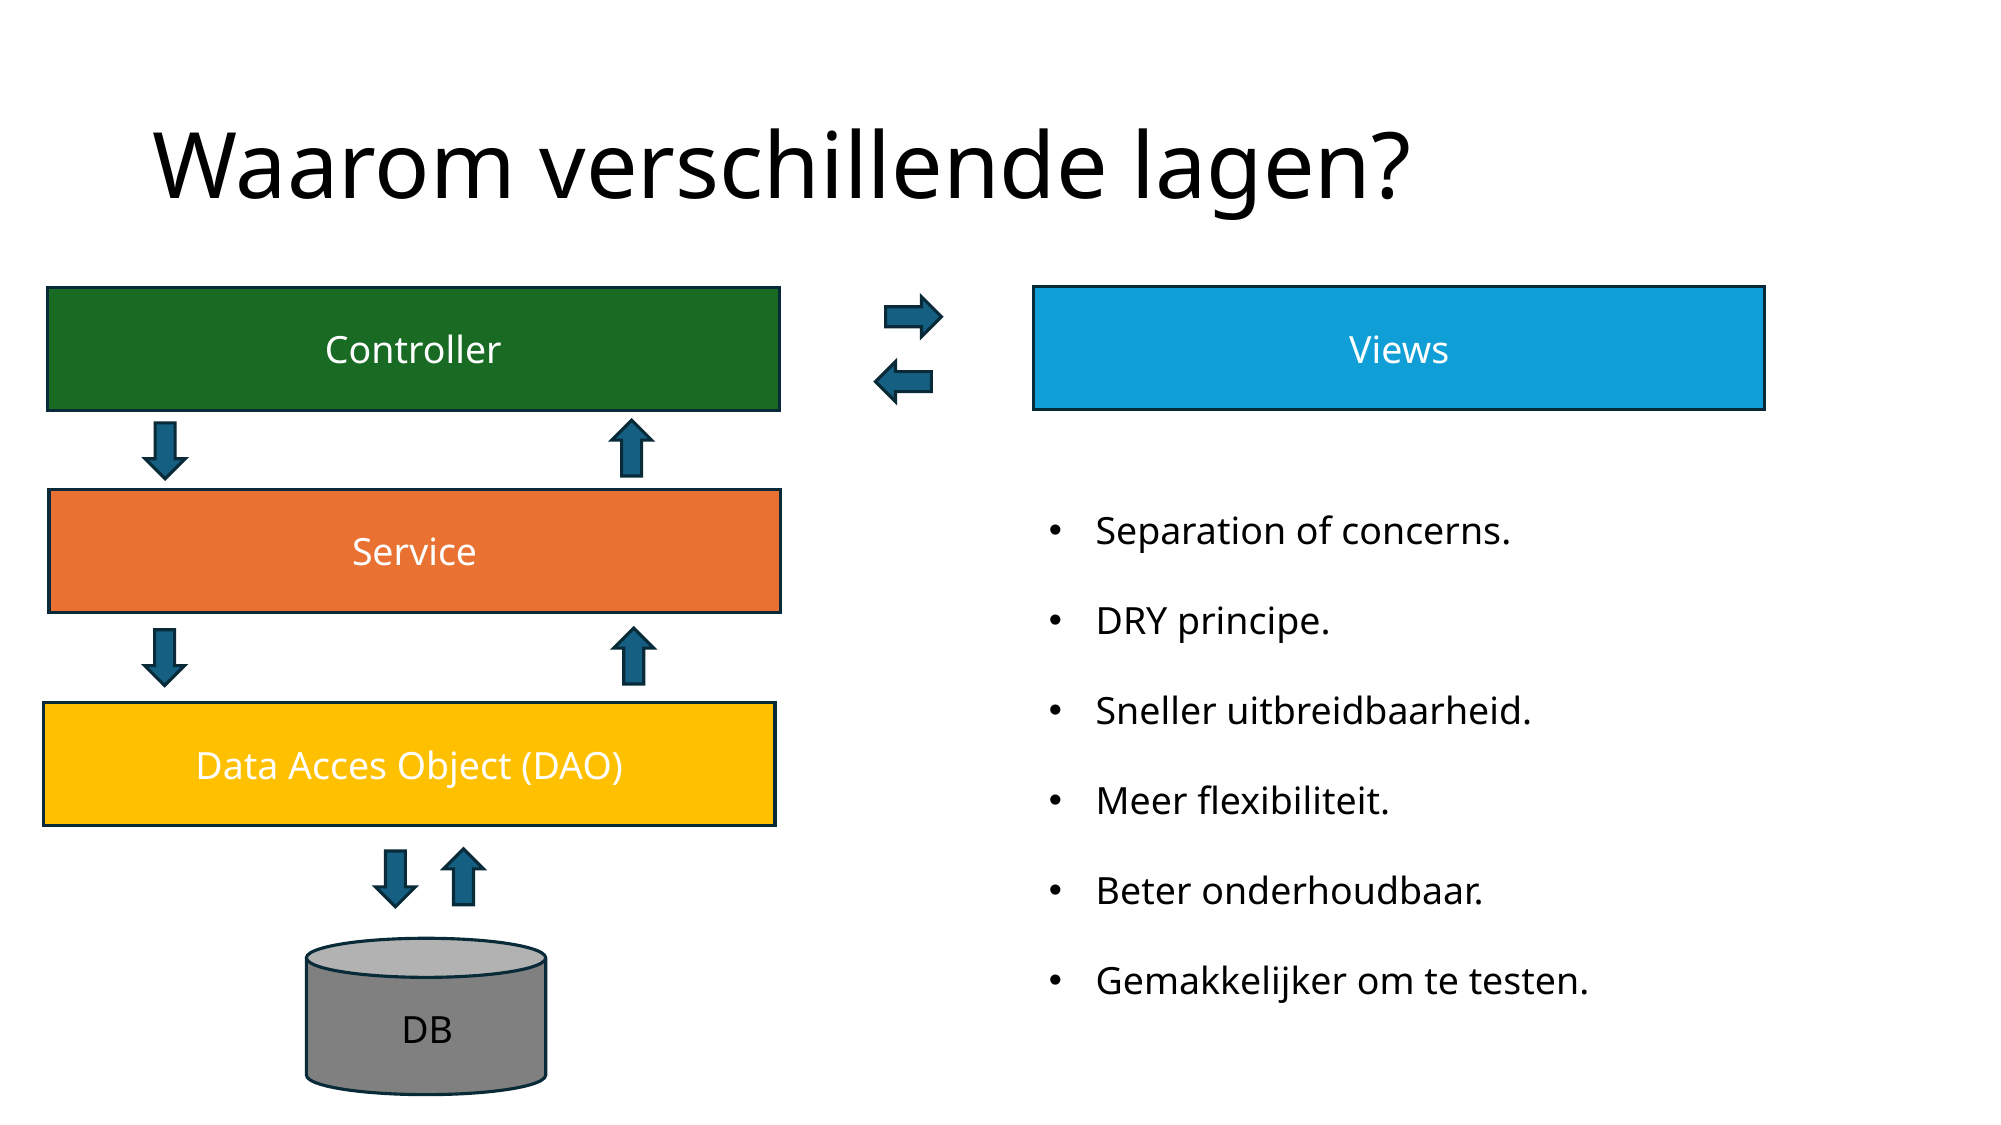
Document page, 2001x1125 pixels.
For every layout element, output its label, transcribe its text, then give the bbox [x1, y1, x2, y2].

text_box Separation of concerns. DRY principe. Sneller uitbreidbaarheid. Meer flexibiliteit. Beter onderhoudbaar. Gemakkelijker om te testen. [1033, 499, 1975, 1125]
title Waarom verschillende lagen? [137, 59, 1863, 278]
text_box [610, 625, 658, 686]
text_box Service [47, 488, 782, 614]
text_box [884, 292, 944, 341]
text_box [304, 936, 548, 1097]
text_box [371, 849, 420, 910]
text_box [873, 357, 933, 406]
text_box [141, 421, 189, 481]
text_box Views [1032, 285, 1766, 411]
text_box [439, 846, 488, 907]
text_box [607, 417, 656, 478]
text_box DB [386, 998, 469, 1059]
text_box Controller [46, 286, 781, 412]
text_box Data Acces Object (DAO) [42, 701, 777, 827]
text_box [140, 628, 189, 688]
